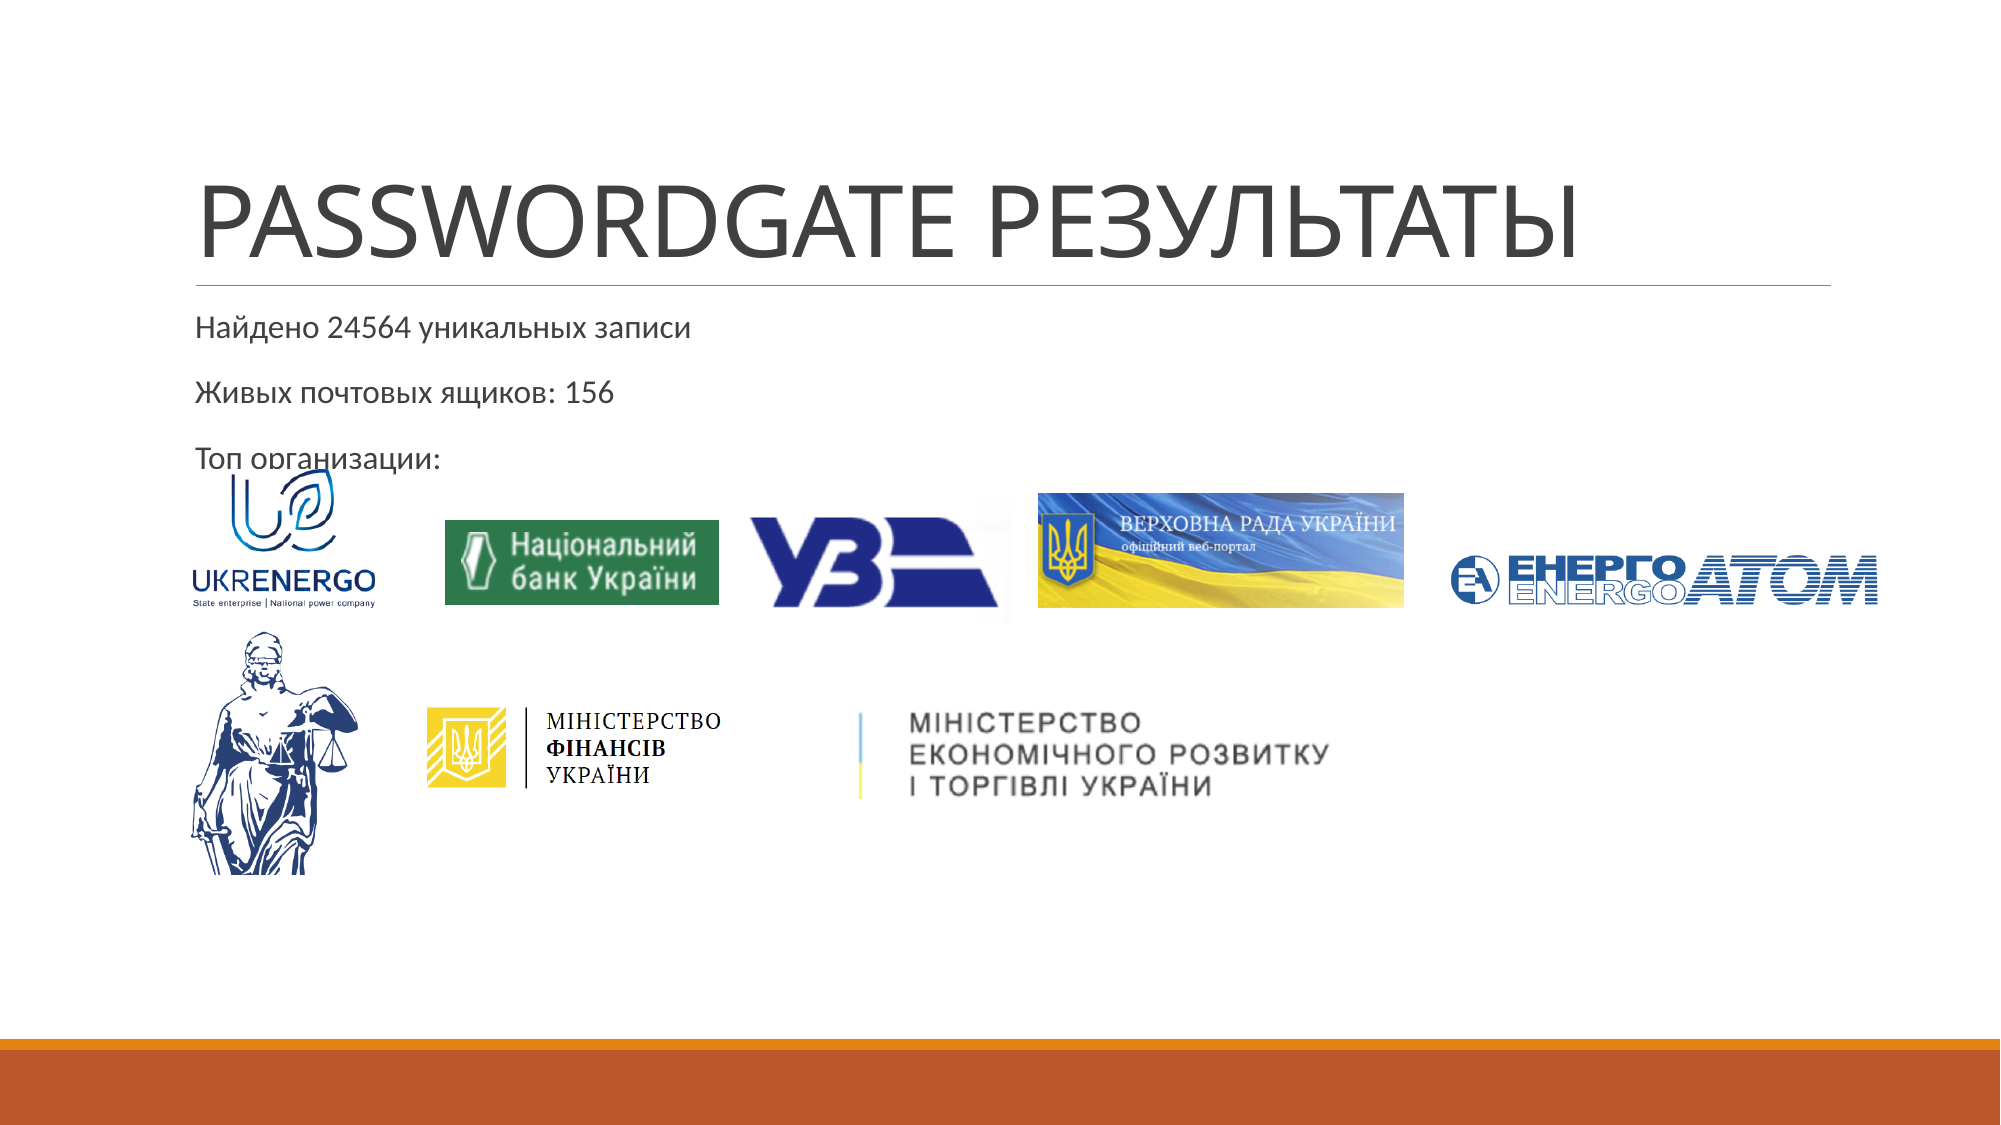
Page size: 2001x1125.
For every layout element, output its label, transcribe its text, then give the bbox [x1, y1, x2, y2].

picture [192, 469, 375, 609]
picture [169, 625, 371, 876]
list Найдено 24564 уникальных записи Живых почтовых ящиков: 156 Топ организации: [180, 302, 1830, 963]
picture [745, 499, 1012, 626]
picture [1038, 493, 1405, 609]
picture [445, 520, 720, 605]
title PASSWORDGATE РЕЗУЛЬТАТЫ [180, 47, 1830, 285]
picture [1437, 534, 1895, 626]
picture [406, 700, 747, 800]
picture [840, 701, 1346, 800]
